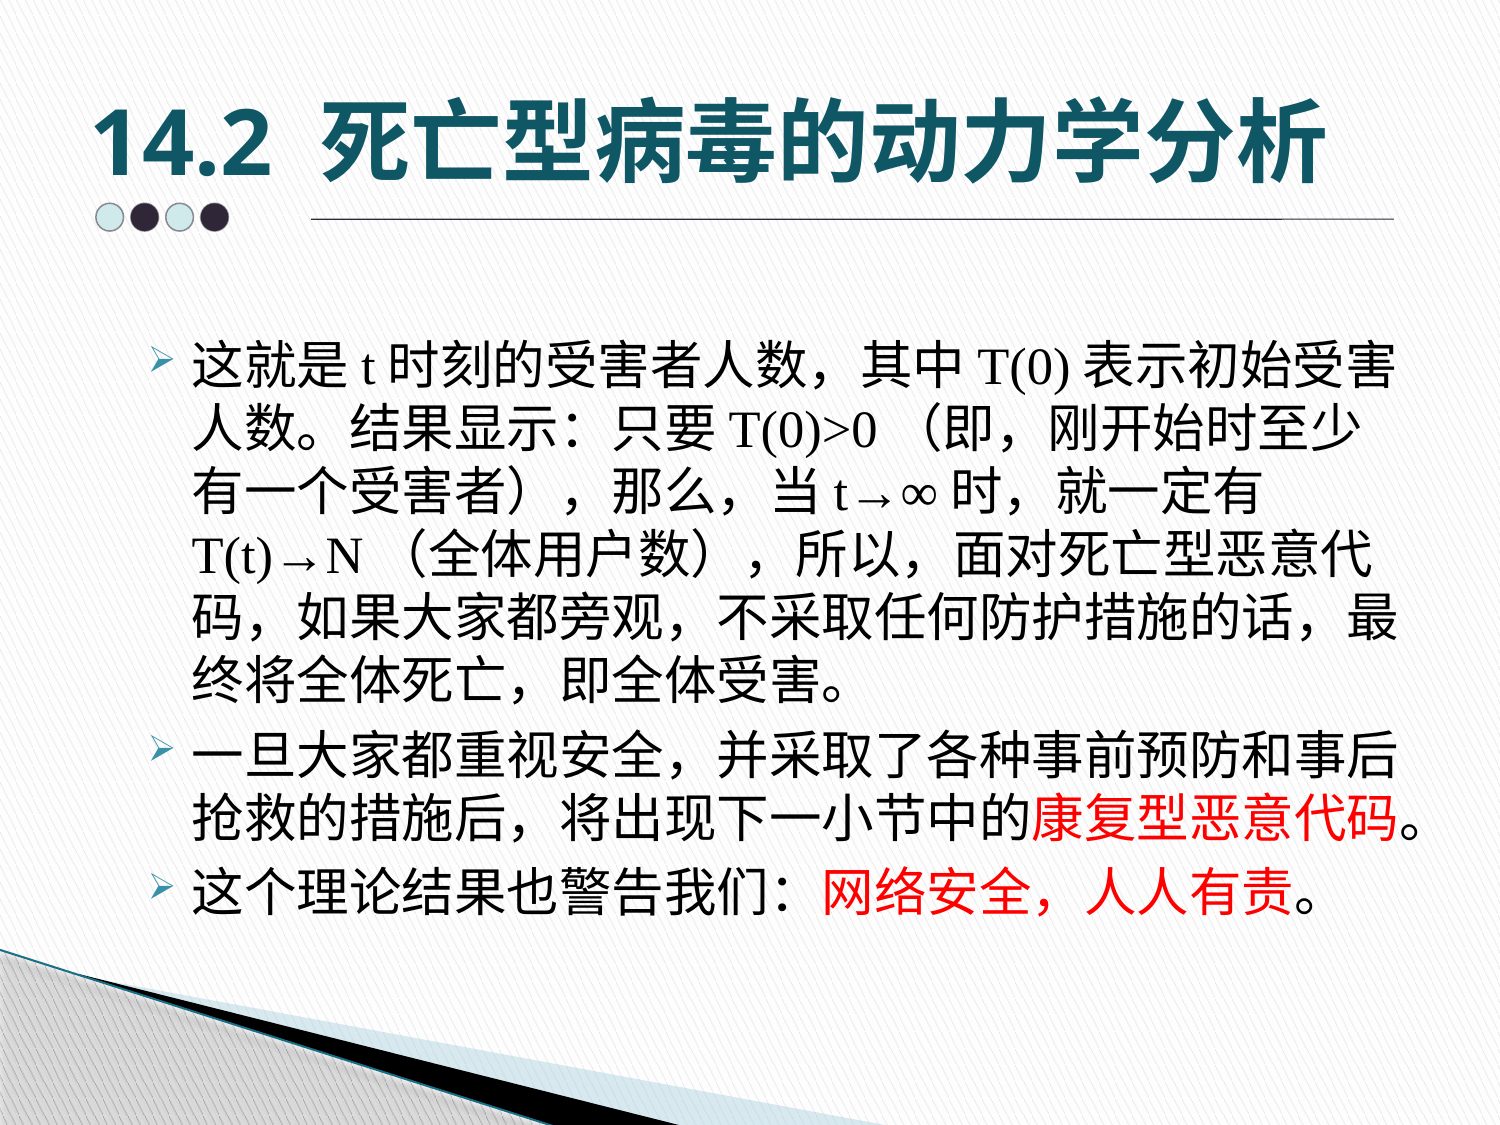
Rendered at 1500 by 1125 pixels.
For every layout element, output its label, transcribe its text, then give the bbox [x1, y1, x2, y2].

list 这就是t时刻的受害者人数，其中T(0)表示初始受害人数。结果显示：只要T(0)>0（即，刚开始时至少有一个受害者），那么，当t→∞时，就一定有T(t)→N（全体用户数），所以，面对死亡型恶意代码，如果大家都旁观，不采取任何防护措施的话，最终将全体死亡，即全体受害。 一旦大家都重视安全，并采取了各种事前预防和事后抢救的措施后，将出现下一小节中的康复型恶意代码。 这个理论结果也警告我们：网络安全，人人有责。 [75, 243, 1425, 986]
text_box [95, 203, 229, 232]
title 14.2 死亡型病毒的动力学分析 [75, 45, 1425, 233]
